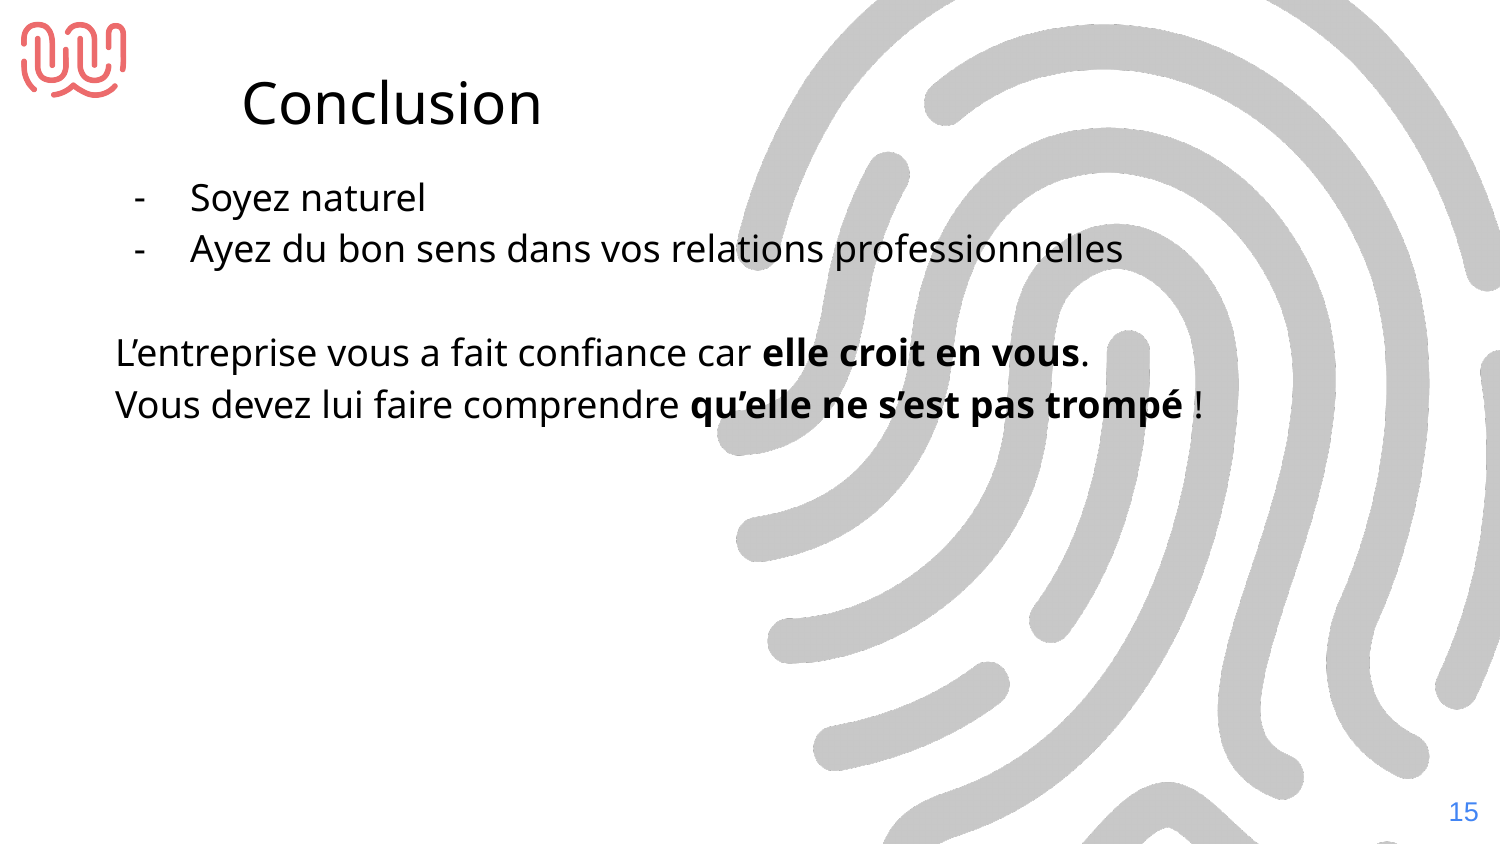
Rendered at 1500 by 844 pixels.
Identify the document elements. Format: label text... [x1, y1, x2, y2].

slide_number ‹#› [1403, 779, 1494, 844]
picture [454, 0, 1500, 844]
text_box Soyez naturel Ayez du bon sens dans vos relations professionnelles L’entreprise vous a fait confiance car elle croit en vous. Vous devez lui faire comprendre qu’elle ne s’est pas trompé ! [100, 151, 1410, 441]
text_box Conclusion [226, 50, 876, 151]
picture [20, 20, 134, 101]
